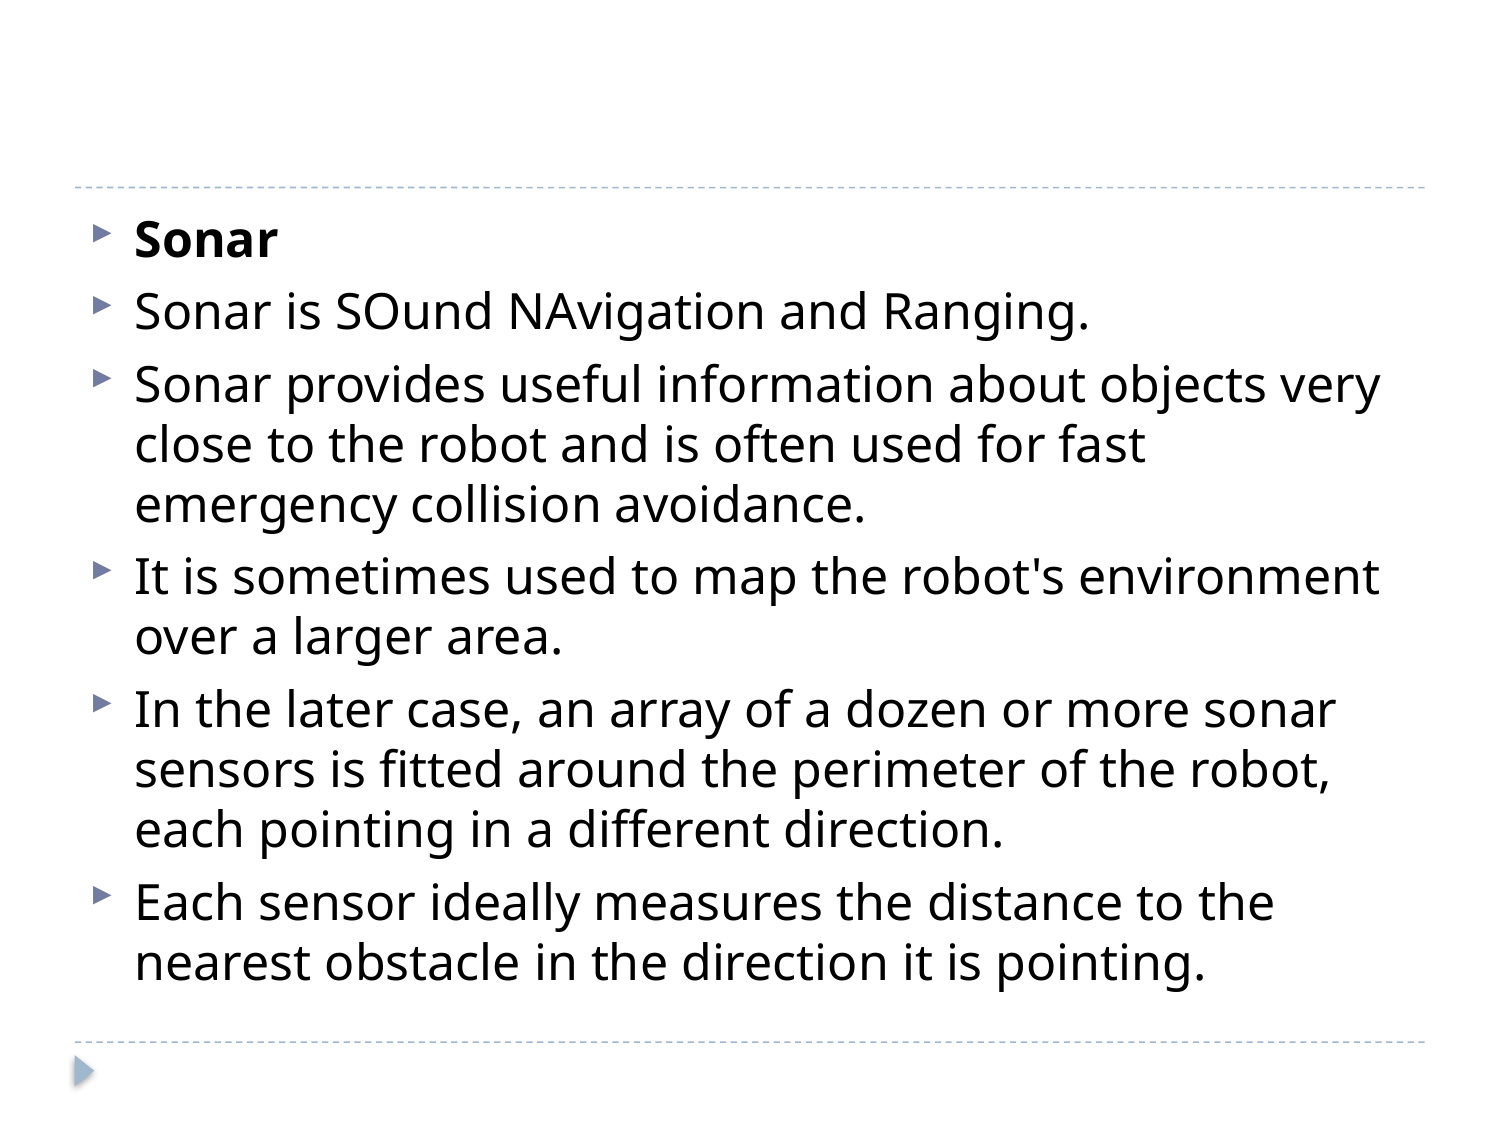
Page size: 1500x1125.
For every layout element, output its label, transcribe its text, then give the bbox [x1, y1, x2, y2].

list Sonar Sonar is SOund NAvigation and Ranging. Sonar provides useful information about objects very close to the robot and is often used for fast emergency collision avoidance. It is sometimes used to map the robot's environment over a larger area. In the later case, an array of a dozen or more sonar sensors is fitted around the perimeter of the robot, each pointing in a different direction. Each sensor ideally measures the distance to the nearest obstacle in the direction it is pointing. [75, 200, 1425, 1010]
